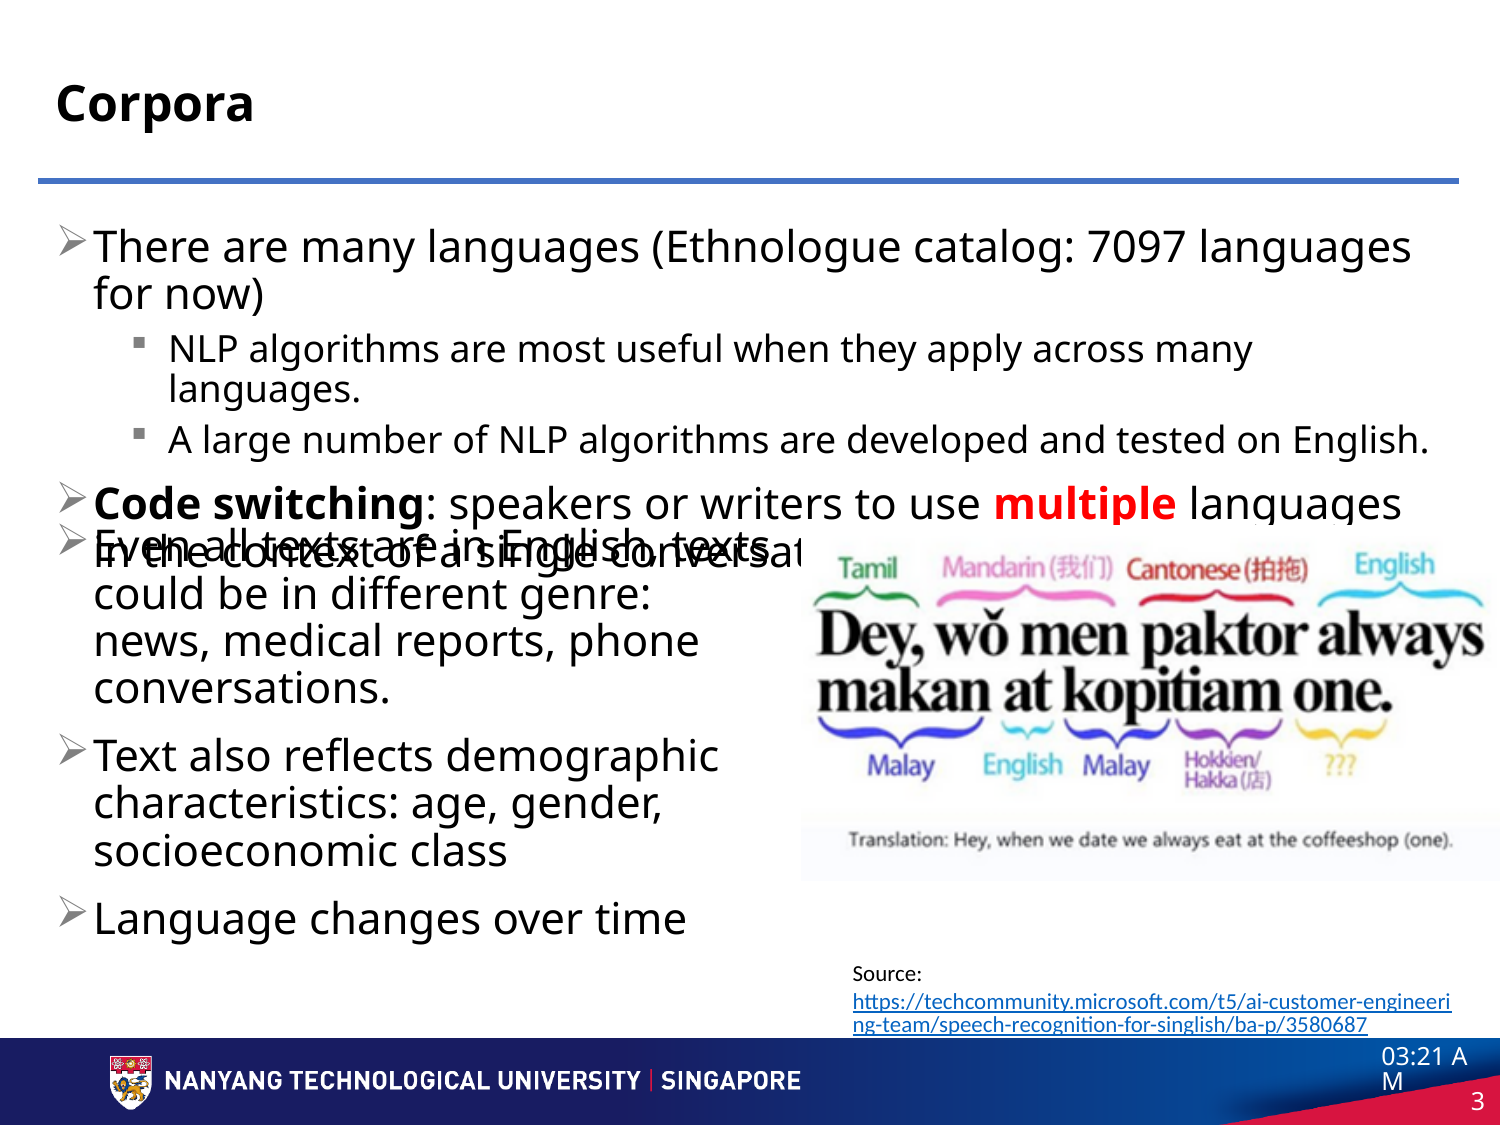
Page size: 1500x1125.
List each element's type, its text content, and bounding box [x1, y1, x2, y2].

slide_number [1366, 1035, 1500, 1081]
picture [801, 525, 1500, 881]
slide_number 3 [1366, 1081, 1500, 1125]
text_box Source: https://techcommunity.microsoft.com/t5/ai-customer-engineering-team/speech-recognition-for-singlish/ba-p/3580687 [837, 951, 1472, 1049]
list There are many languages (Ethnologue catalog: 7097 languages for now) NLP algorithms are most useful when they apply across many languages. A large number of NLP algorithms are developed and tested on English. Code switching: speakers or writers to use multiple languages in the context of a single conversation or situation. [40, 217, 1460, 1012]
text_box Even all texts are in English, texts could be in different genre: news, medical reports, phone conversations. Text also reflects demographic characteristics: age, gender, socioeconomic class Language changes over time [40, 516, 790, 1017]
picture [0, 1038, 1366, 1125]
title Corpora [40, 34, 1460, 177]
